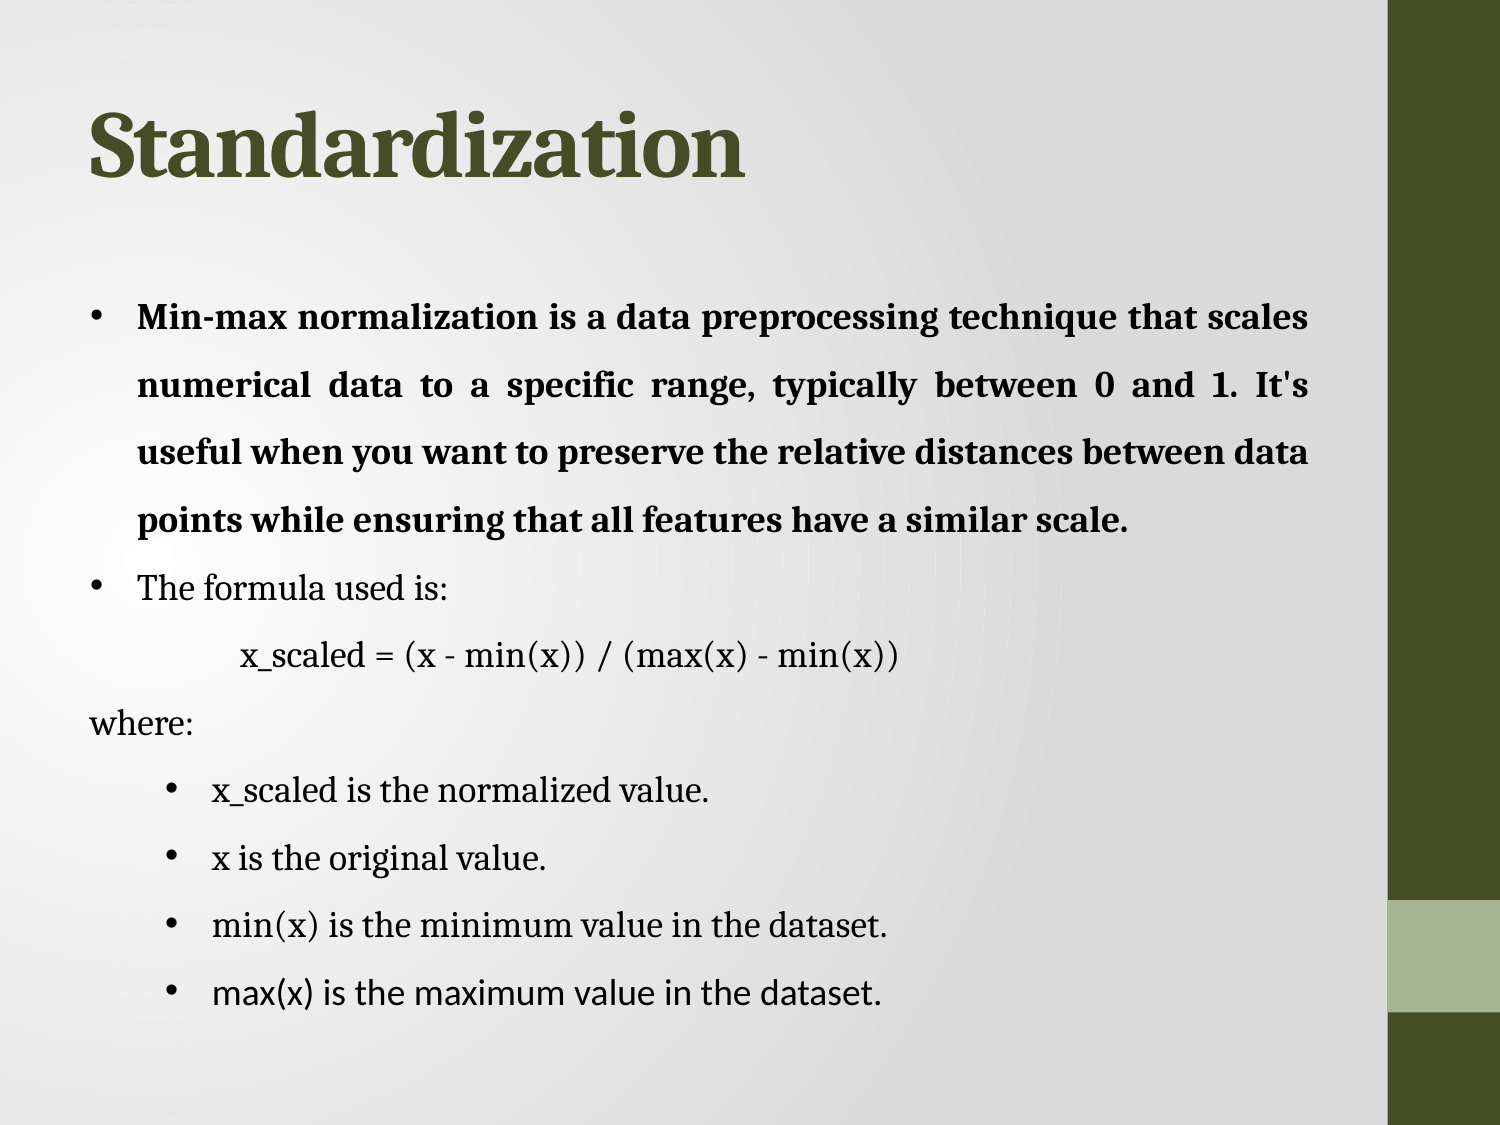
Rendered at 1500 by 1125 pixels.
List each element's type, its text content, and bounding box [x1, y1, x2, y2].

list Min-max normalization is a data preprocessing technique that scales numerical data to a specific range, typically between 0 and 1. It's useful when you want to preserve the relative distances between data points while ensuring that all features have a similar scale. The formula used is: x_scaled = (x - min(x)) / (max(x) - min(x)) where: x_scaled is the normalized value. x is the original value. min(x) is the minimum value in the dataset. max(x) is the maximum value in the dataset. [75, 262, 1325, 1050]
title Standardization [75, 45, 1325, 233]
